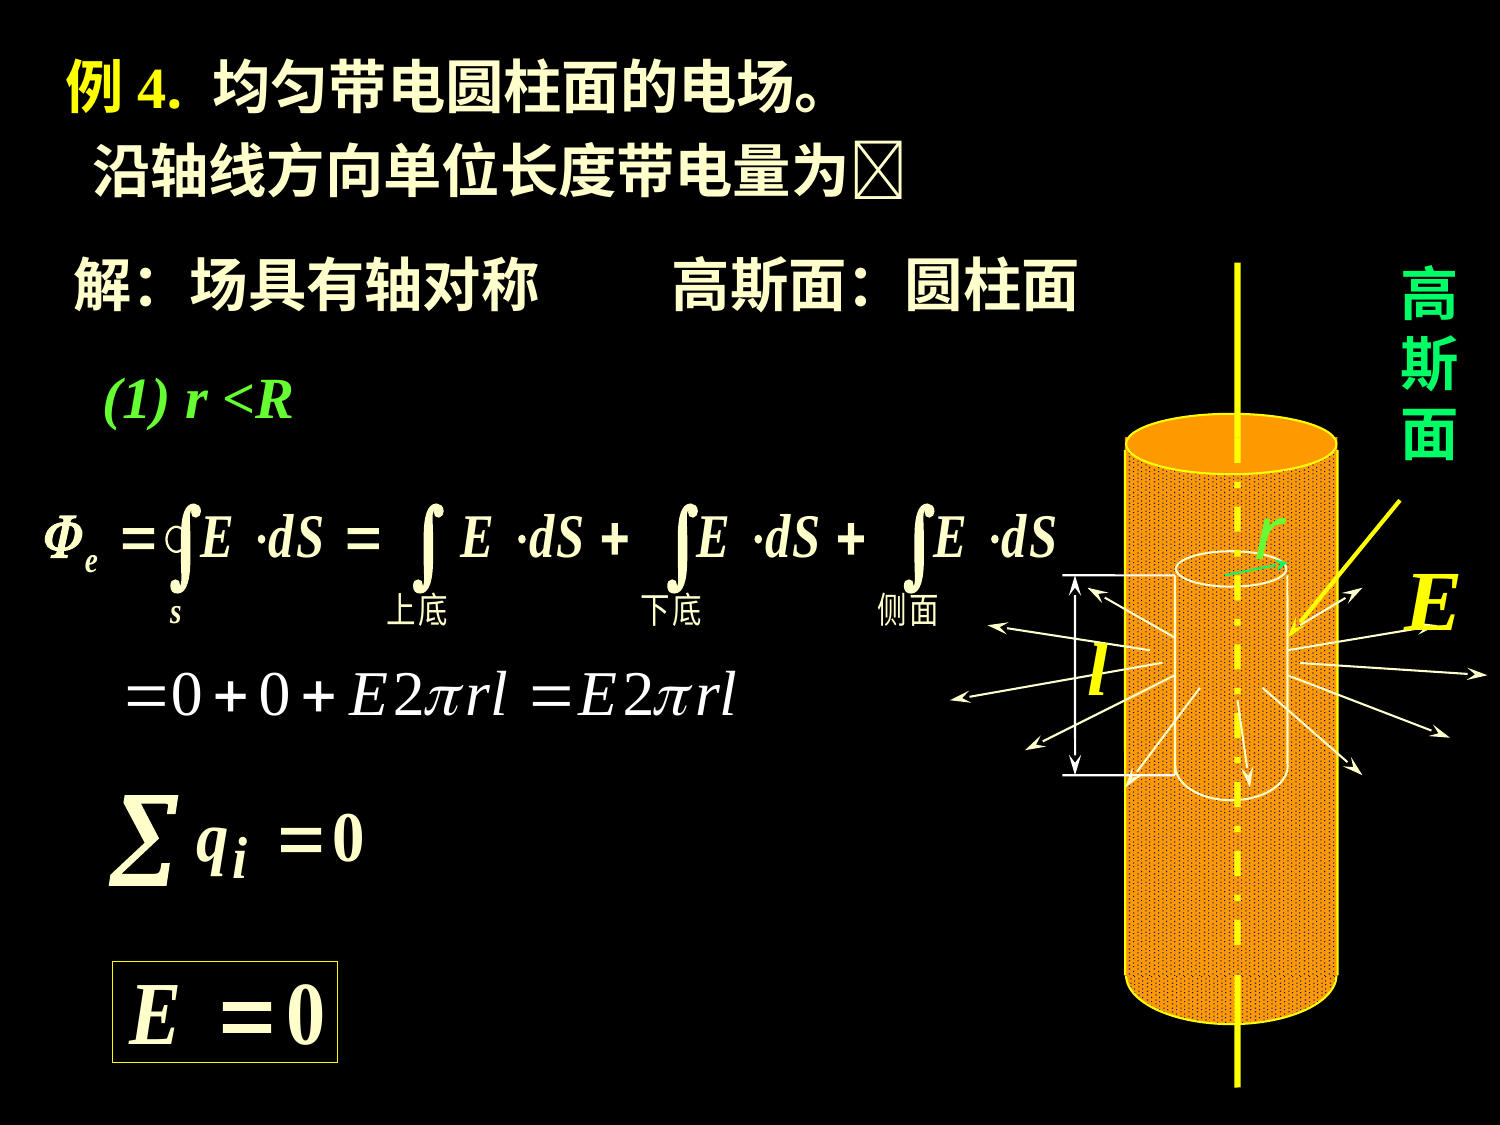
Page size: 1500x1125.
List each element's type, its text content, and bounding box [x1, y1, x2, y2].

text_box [112, 657, 751, 732]
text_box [949, 249, 1488, 1088]
text_box (1) r <R [87, 352, 438, 438]
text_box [37, 479, 1071, 638]
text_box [99, 783, 375, 900]
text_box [112, 961, 338, 1063]
text_box 解：场具有轴对称 高斯面：圆柱面 [58, 241, 1095, 326]
text_box 例4. 均匀带电圆柱面的电场。 沿轴线方向单位长度带电量为 [50, 29, 988, 213]
